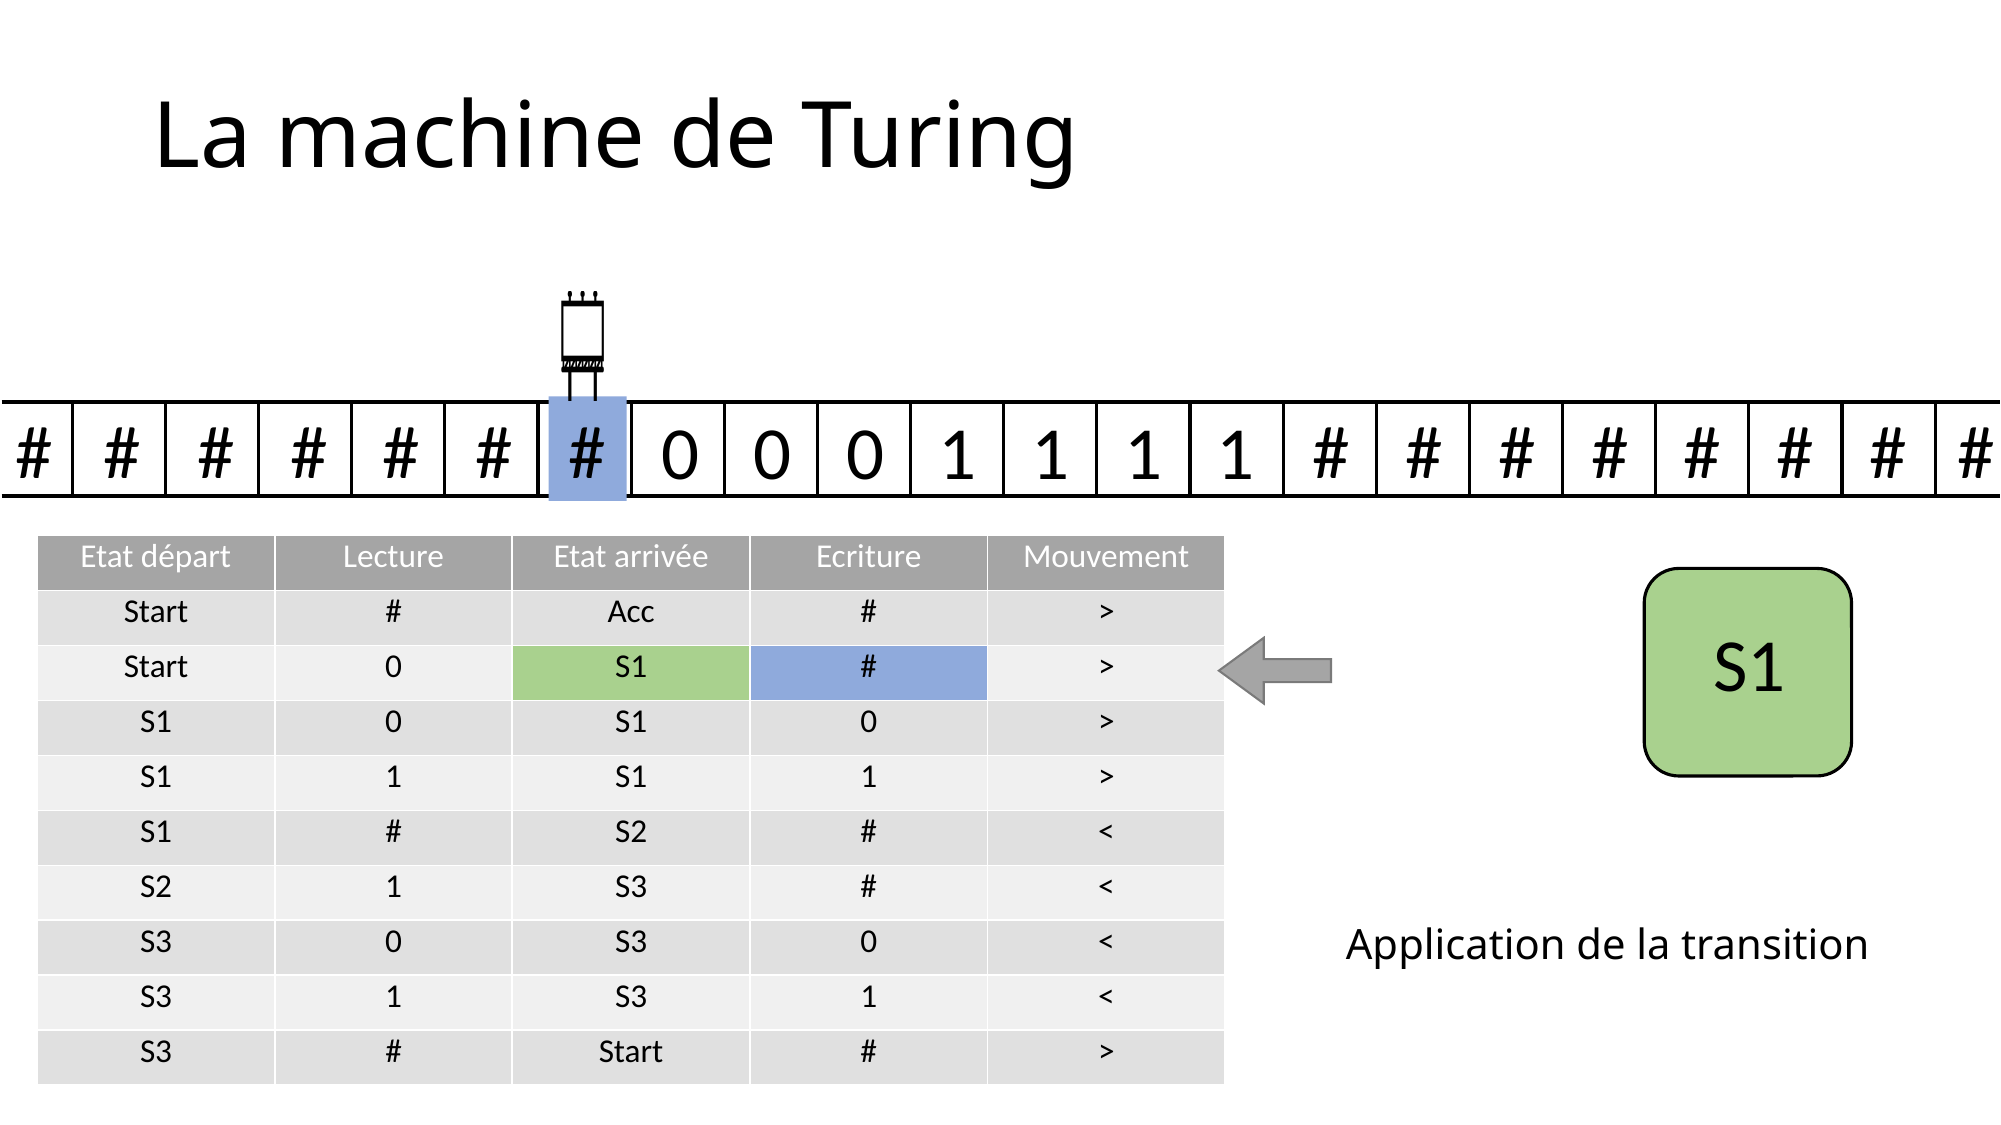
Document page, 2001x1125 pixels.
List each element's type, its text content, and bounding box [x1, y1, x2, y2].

table_header Ecriture [751, 536, 987, 590]
table_cell # [751, 811, 987, 865]
table_cell > [988, 701, 1224, 755]
text_box Application de la transition [1331, 910, 1936, 975]
table_cell 1 [276, 976, 511, 1029]
table_cell 0 [751, 921, 987, 974]
table_cell 0 [276, 646, 511, 700]
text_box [0, 395, 557, 503]
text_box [548, 396, 1271, 504]
table_cell 0 [751, 701, 987, 755]
table_cell 1 [751, 756, 987, 810]
table_header Mouvement [988, 536, 1224, 590]
table_cell < [988, 866, 1224, 919]
table_cell < [988, 921, 1224, 974]
table_cell Start [38, 646, 274, 700]
table_cell S3 [513, 866, 749, 919]
table_cell # [751, 1031, 987, 1084]
table_cell 1 [751, 976, 987, 1029]
table_cell # [276, 811, 511, 865]
table_cell S1 [38, 756, 274, 810]
table_cell S1 [513, 701, 749, 755]
table_cell S3 [38, 921, 274, 974]
table_cell > [988, 646, 1224, 700]
table_cell Start [38, 591, 274, 645]
table_cell < [988, 976, 1224, 1029]
table_cell # [751, 866, 987, 919]
table_cell S3 [38, 1031, 274, 1084]
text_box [608, 395, 2000, 503]
table_cell S2 [513, 811, 749, 865]
table_cell 0 [276, 921, 511, 974]
table_cell Acc [513, 591, 749, 645]
table_cell S1 [38, 701, 274, 755]
table_cell S1 [513, 756, 749, 810]
table_cell 0 [276, 701, 511, 755]
table_cell < [988, 811, 1224, 865]
title La machine de Turing [137, 29, 1863, 247]
table_cell # [751, 646, 987, 700]
table_cell Start [513, 1031, 749, 1084]
table_cell S1 [513, 646, 749, 700]
text_box [1217, 635, 1333, 706]
table_cell > [988, 756, 1224, 810]
table_cell S2 [38, 866, 274, 919]
table_cell S3 [513, 921, 749, 974]
table_cell # [276, 1031, 511, 1084]
table_header Etat départ [38, 536, 274, 590]
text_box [1644, 568, 1852, 776]
table_cell 1 [276, 866, 511, 919]
table_cell > [988, 591, 1224, 645]
table_cell S3 [38, 976, 274, 1029]
table_cell > [988, 1031, 1224, 1084]
table_cell S3 [513, 976, 749, 1029]
table_header Lecture [276, 536, 511, 590]
picture [557, 280, 608, 412]
table_cell # [276, 591, 511, 645]
table_cell 1 [276, 756, 511, 810]
table_header Etat arrivée [513, 536, 749, 590]
table_cell S1 [38, 811, 274, 865]
table_cell # [751, 591, 987, 645]
